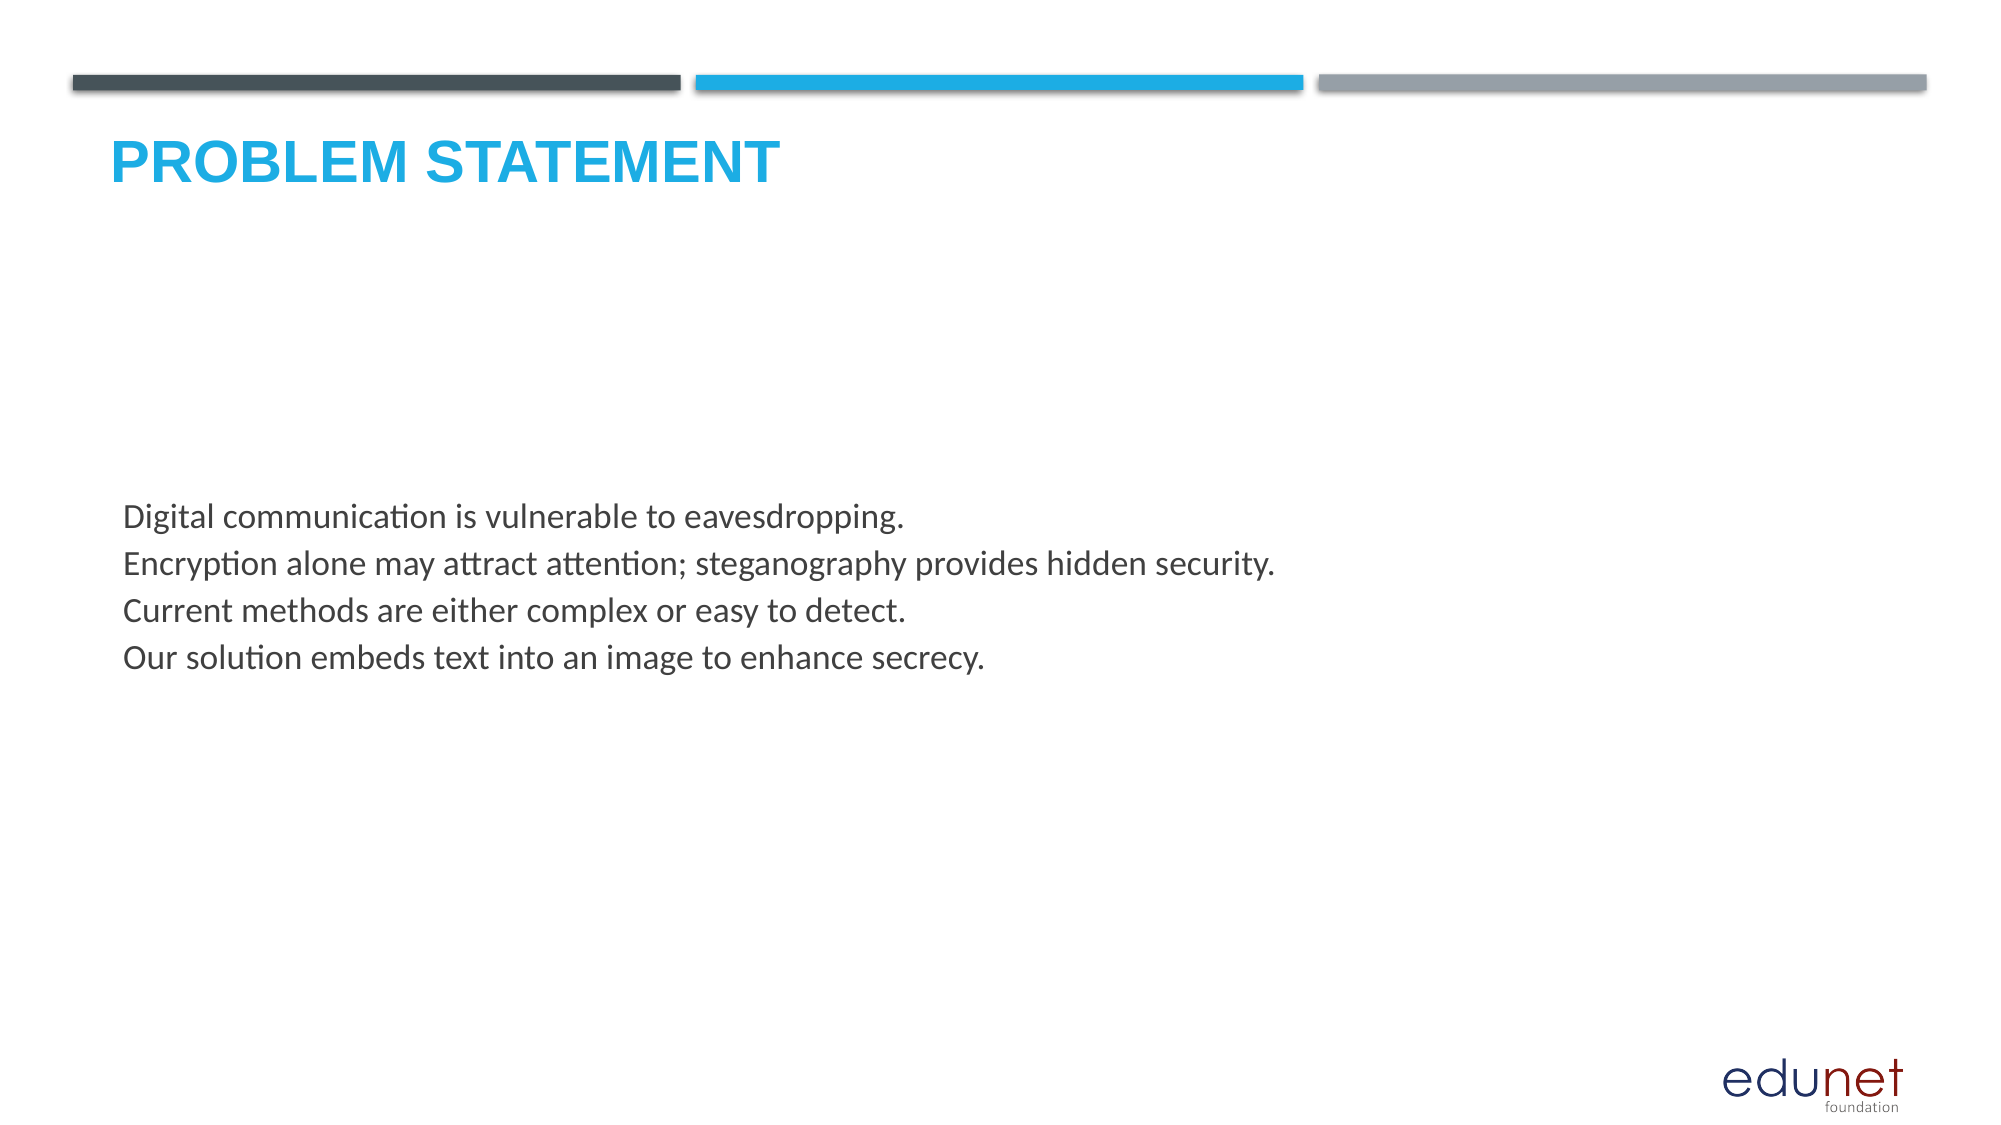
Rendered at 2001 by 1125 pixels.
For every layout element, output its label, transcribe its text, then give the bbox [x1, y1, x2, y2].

title Problem Statement [95, 115, 1905, 203]
list Digital communication is vulnerable to eavesdropping. Encryption alone may attract attention; steganography provides hidden security. Current methods are either complex or easy to detect. Our solution embeds text into an image to enhance secrecy. [108, 199, 1918, 967]
picture [1719, 1056, 1905, 1116]
